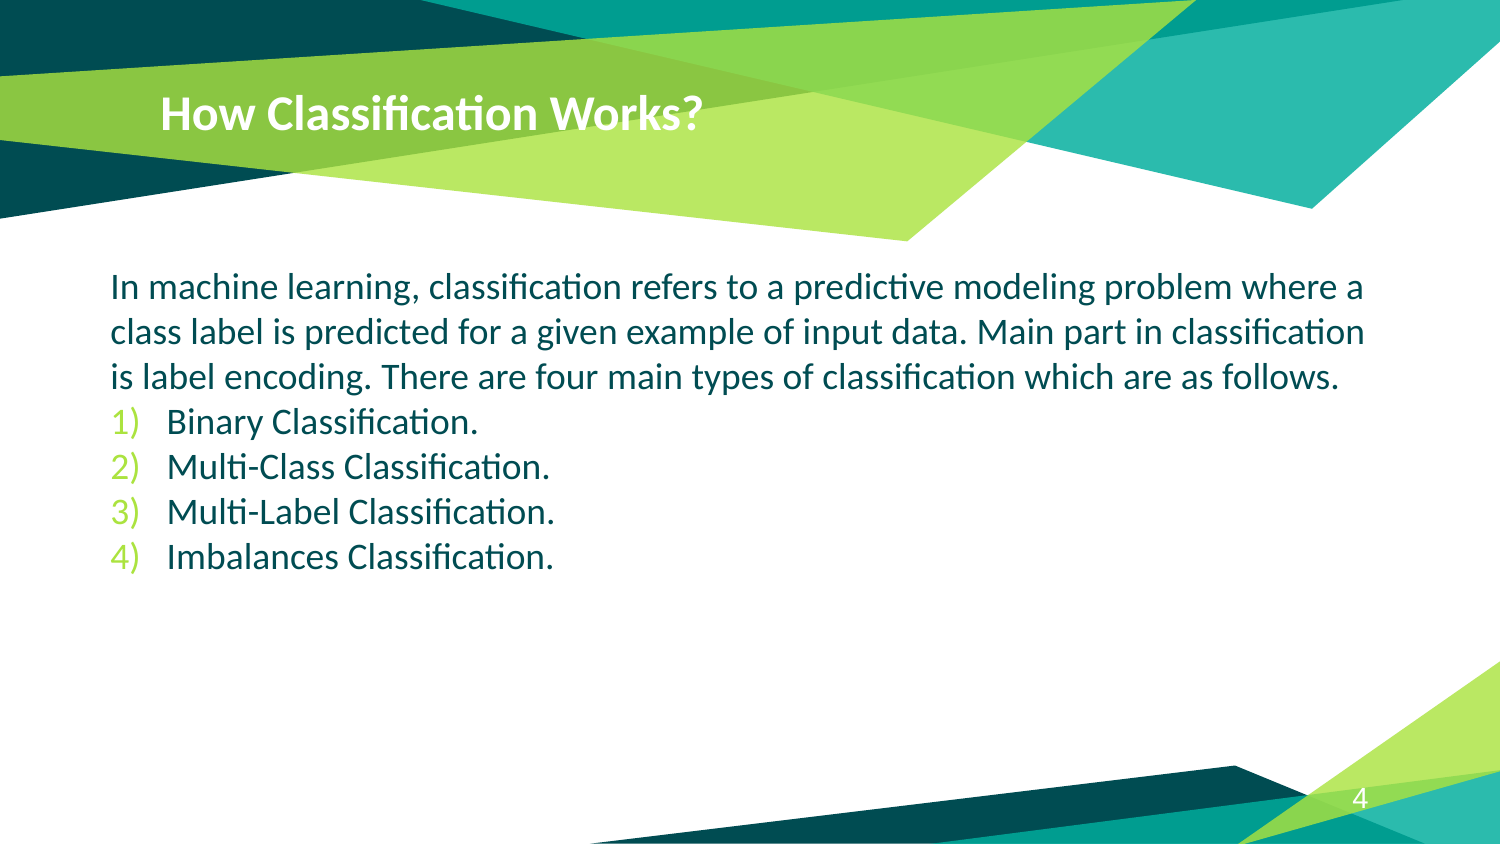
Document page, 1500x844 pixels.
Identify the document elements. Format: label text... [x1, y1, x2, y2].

text_box 4 [1337, 771, 1384, 822]
text_box In machine learning, classification refers to a predictive modeling problem where a class label is predicted for a given example of input data. Main part in classification is label encoding. There are four main types of classification which are as follows. Binary Classification. Multi-Class Classification. Multi-Label Classification. Imbalances Classification. [95, 246, 1405, 647]
title How Classification Works? [145, 65, 1355, 206]
